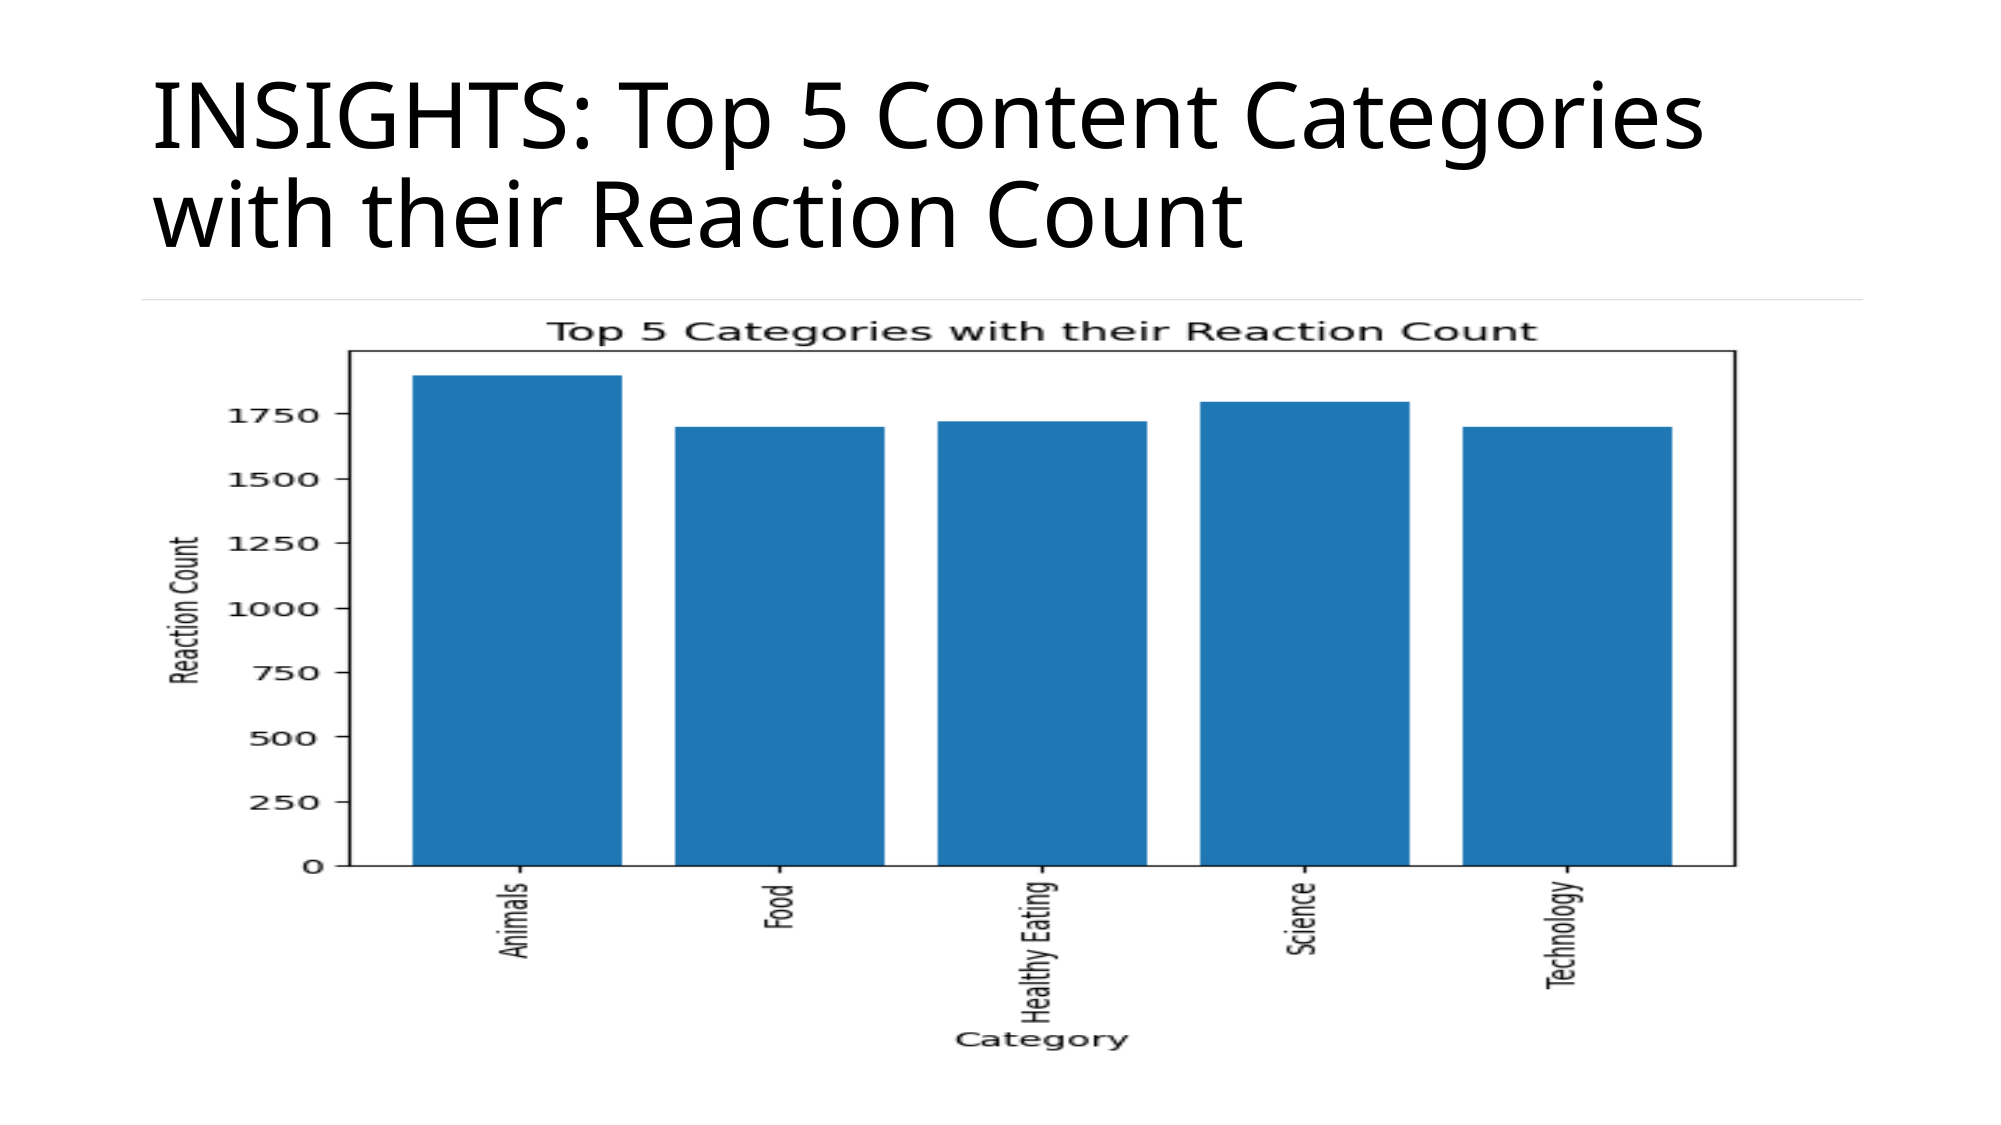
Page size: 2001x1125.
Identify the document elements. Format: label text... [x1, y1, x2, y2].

title INSIGHTS: Top 5 Content Categories with their Reaction Count [137, 59, 1863, 278]
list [136, 298, 1863, 1066]
